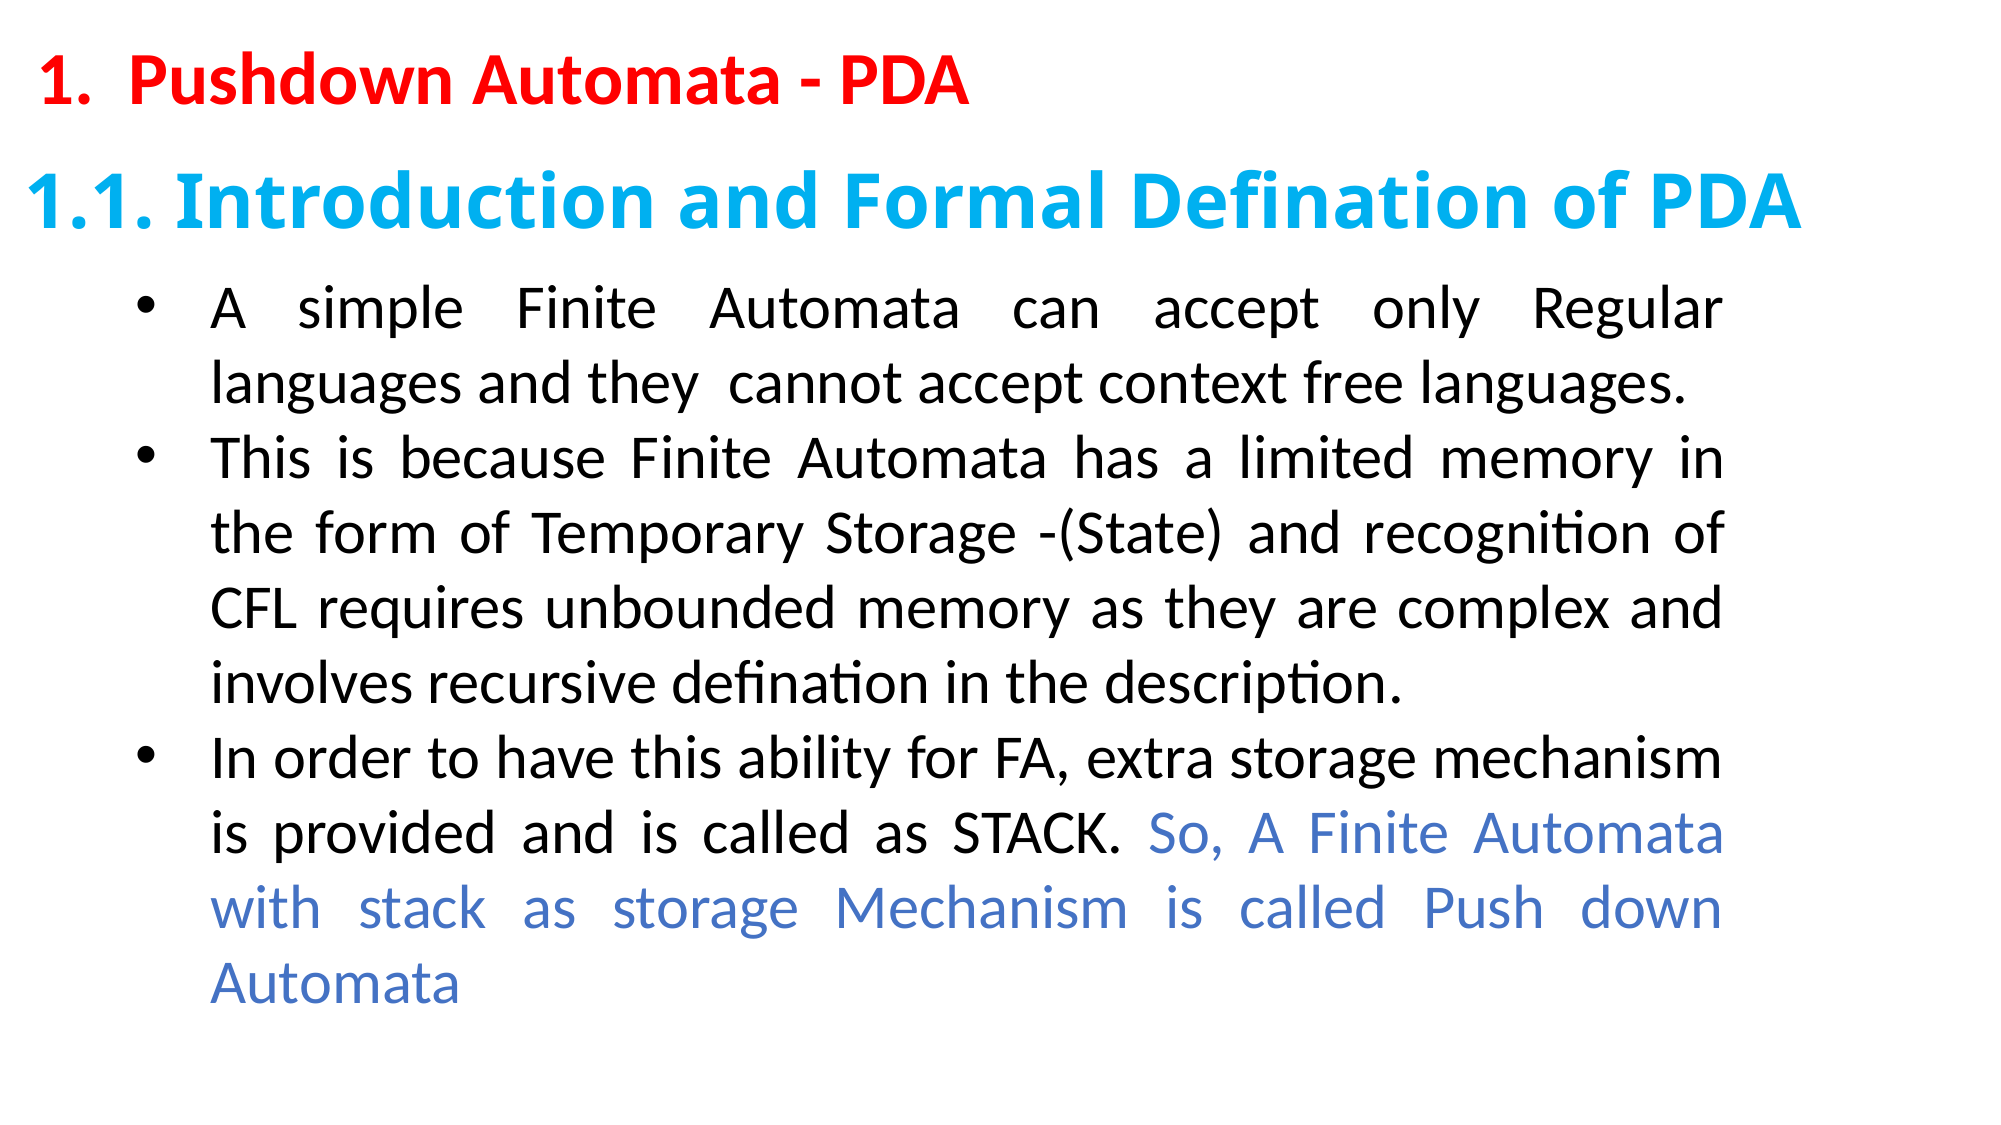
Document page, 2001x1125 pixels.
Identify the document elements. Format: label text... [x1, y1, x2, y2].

title 1.1. Introduction and Formal Defination of PDA [10, 153, 1829, 255]
text_box A simple Finite Automata can accept only Regular languages and they cannot accept context free languages. This is because Finite Automata has a limited memory in the form of Temporary Storage -(State) and recognition of CFL requires unbounded memory as they are complex and involves recursive defination in the description. In order to have this ability for FA, extra storage mechanism is provided and is called as STACK. So, A Finite Automata with stack as storage Mechanism is called Push down Automata [120, 259, 1741, 1041]
text_box Pushdown Automata - PDA [21, 22, 1920, 126]
